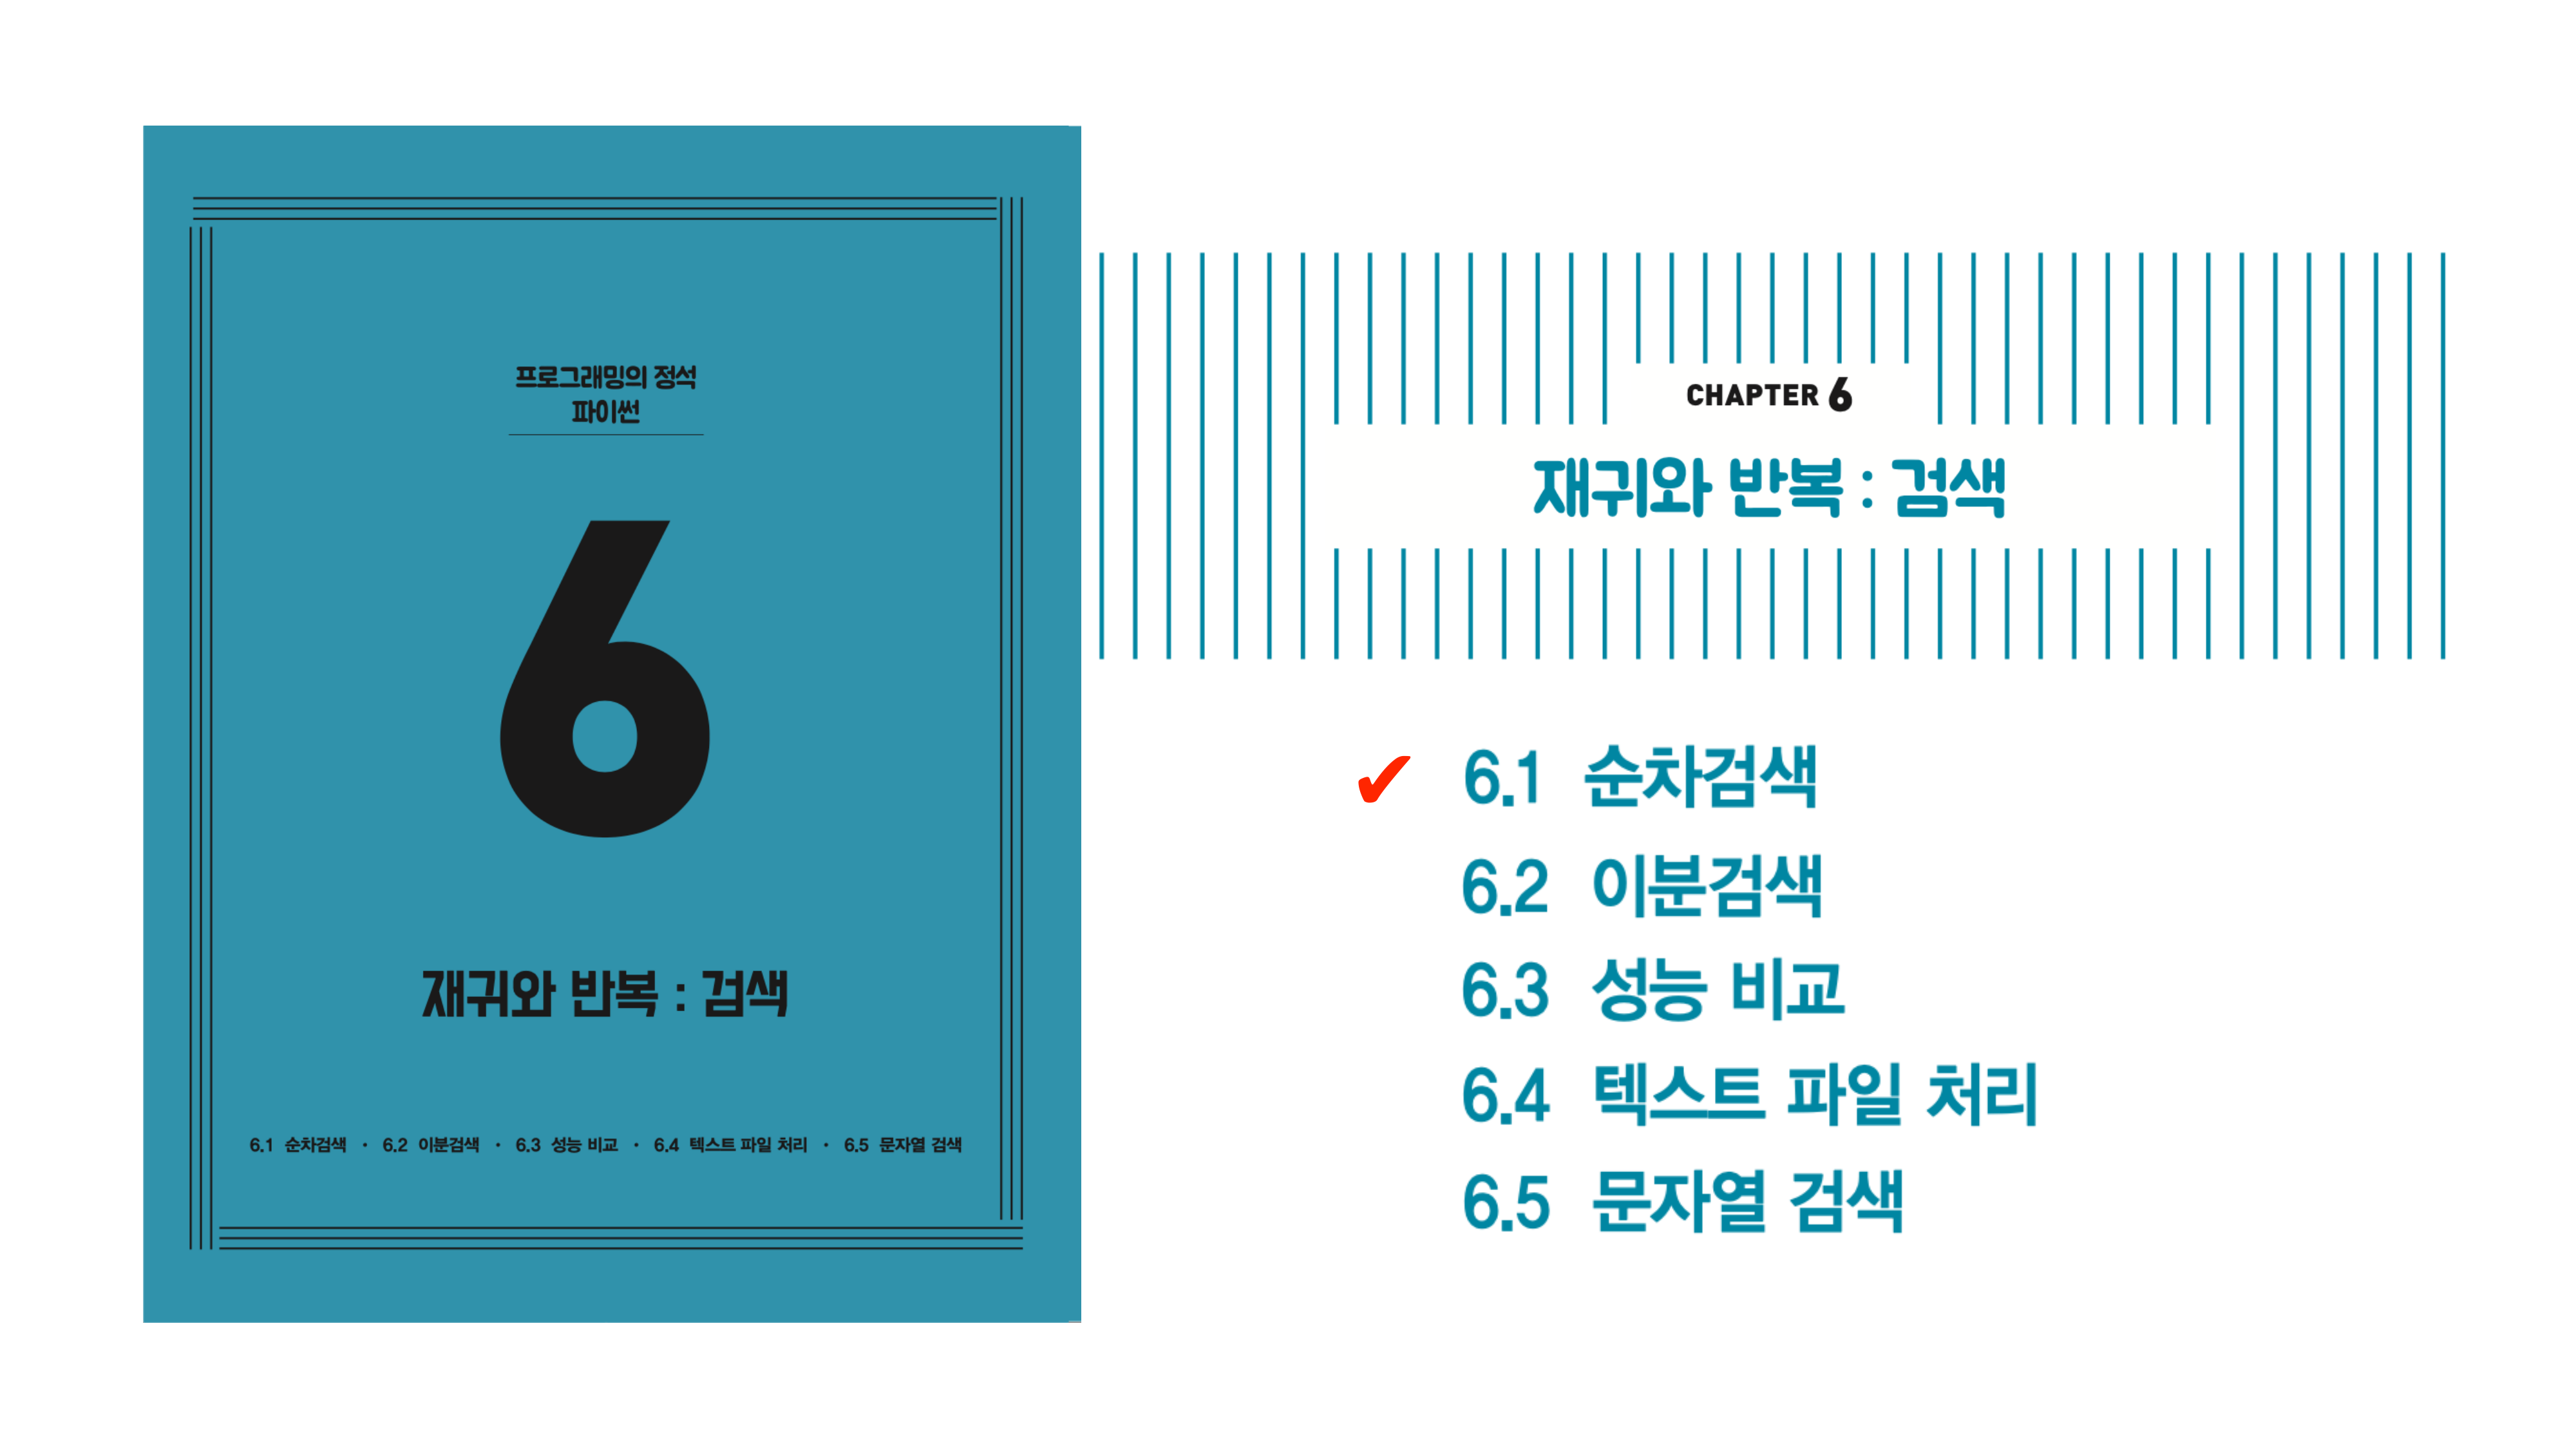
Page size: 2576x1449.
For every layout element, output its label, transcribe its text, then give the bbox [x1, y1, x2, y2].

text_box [1441, 732, 2060, 1254]
picture [1095, 250, 2450, 666]
text_box ✔︎ [1341, 717, 1428, 835]
picture [143, 126, 1081, 1323]
